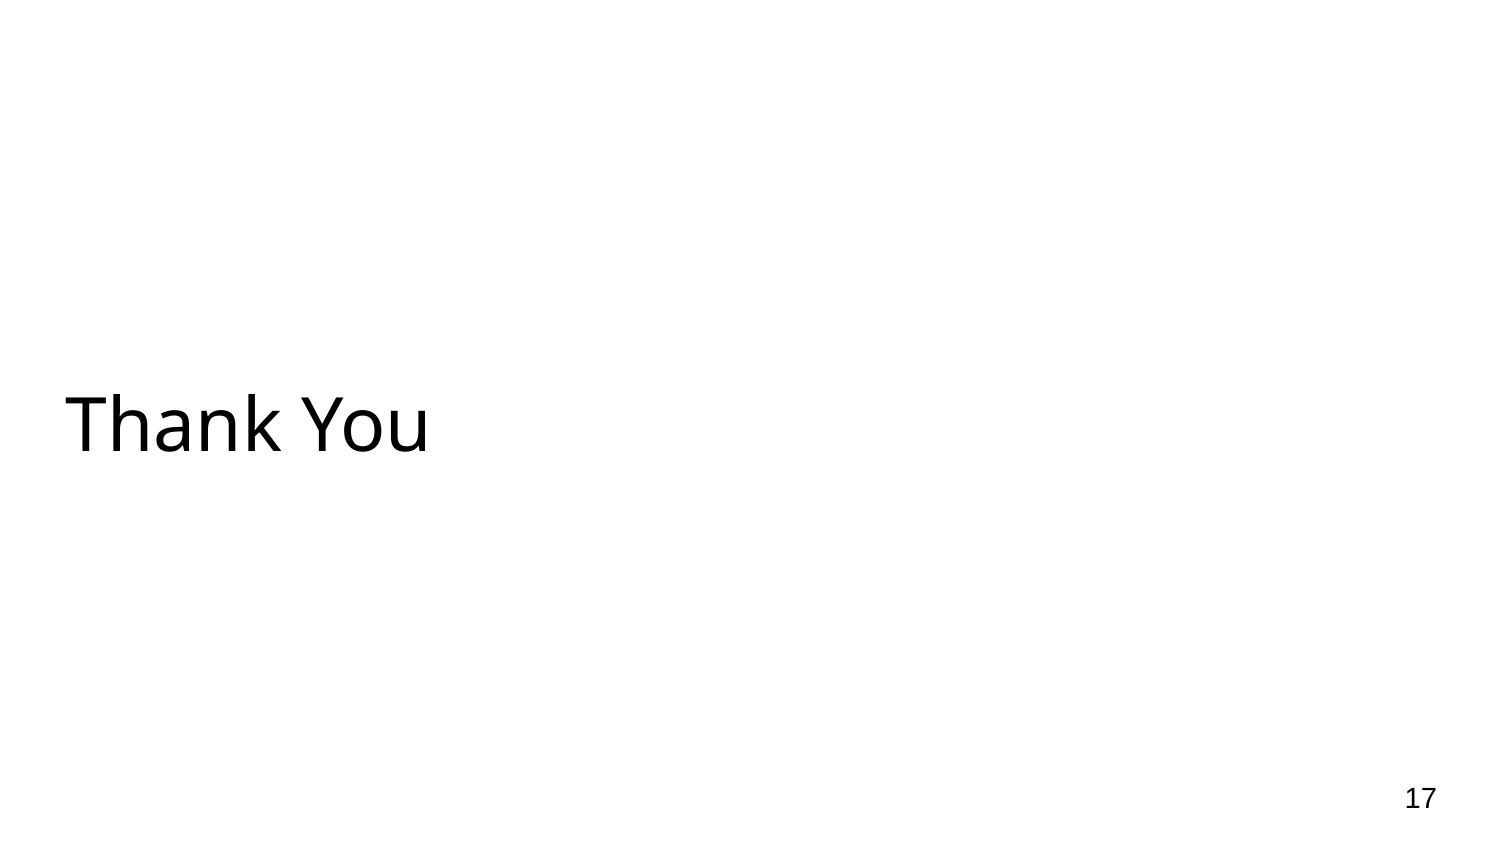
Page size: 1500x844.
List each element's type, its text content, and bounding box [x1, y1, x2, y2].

text_box <number> [1389, 764, 1480, 830]
text_box Thank You [51, 352, 1449, 491]
